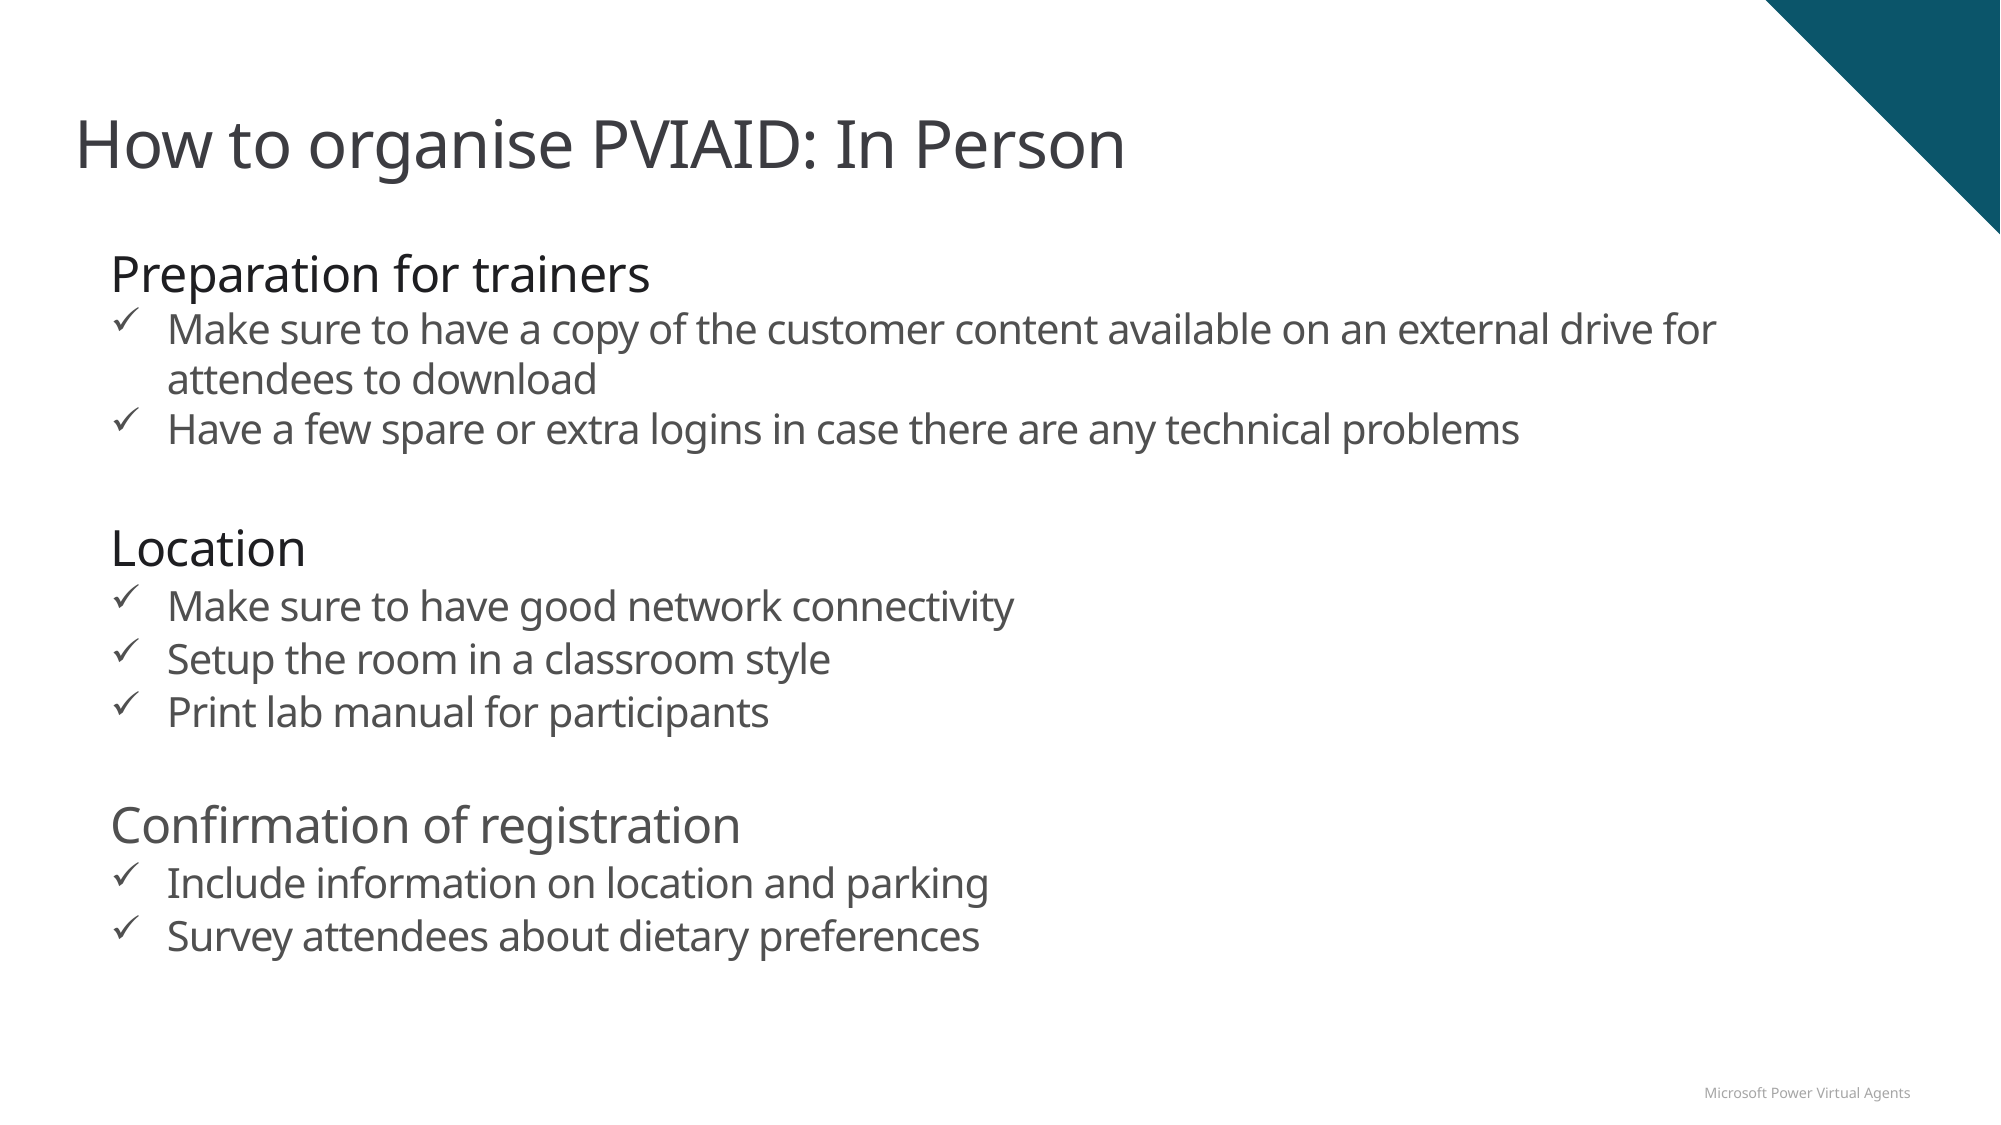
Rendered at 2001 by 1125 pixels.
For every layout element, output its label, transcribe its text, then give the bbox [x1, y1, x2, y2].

title How to organise PVIAID: In Person [74, 101, 1930, 183]
text_box [1764, 0, 2000, 236]
text_box Preparation for trainers Make sure to have a copy of the customer content available on an external drive for attendees to download Have a few spare or extra logins in case there are any technical problems Location Make sure to have good network connectivity Setup the room in a classroom style Print lab manual for participants Confirmation of registration Include information on location and parking Survey attendees about dietary preferences [95, 235, 1904, 1024]
